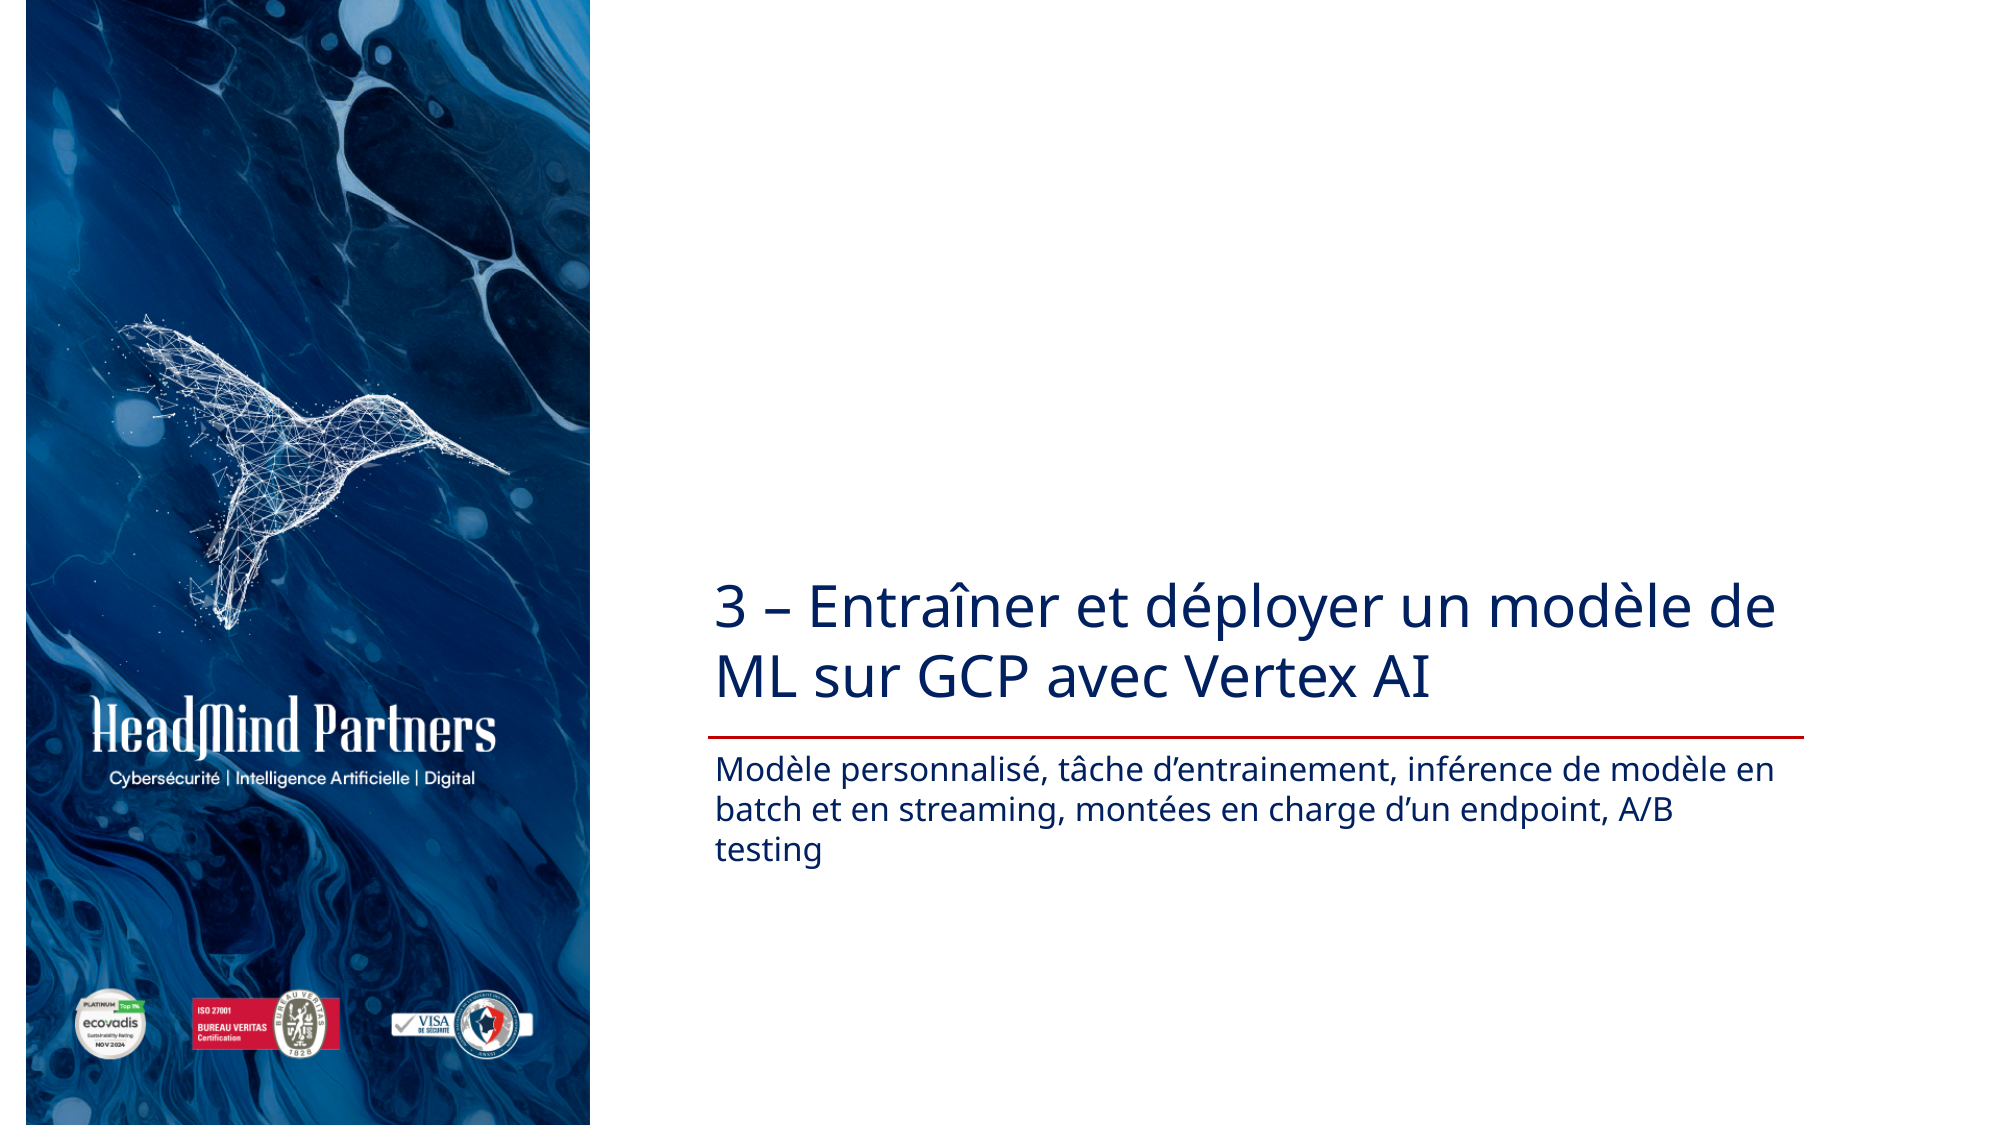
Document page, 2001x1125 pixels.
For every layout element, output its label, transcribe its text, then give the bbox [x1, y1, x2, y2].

title 3 – Entraîner et déployer un modèle de ML sur GCP avec Vertex AI [699, 572, 1805, 715]
picture [26, 0, 590, 1125]
list Modèle personnalisé, tâche d’entrainement, inférence de modèle en batch et en streaming, montées en charge d’un endpoint, A/B testing [699, 740, 1805, 878]
